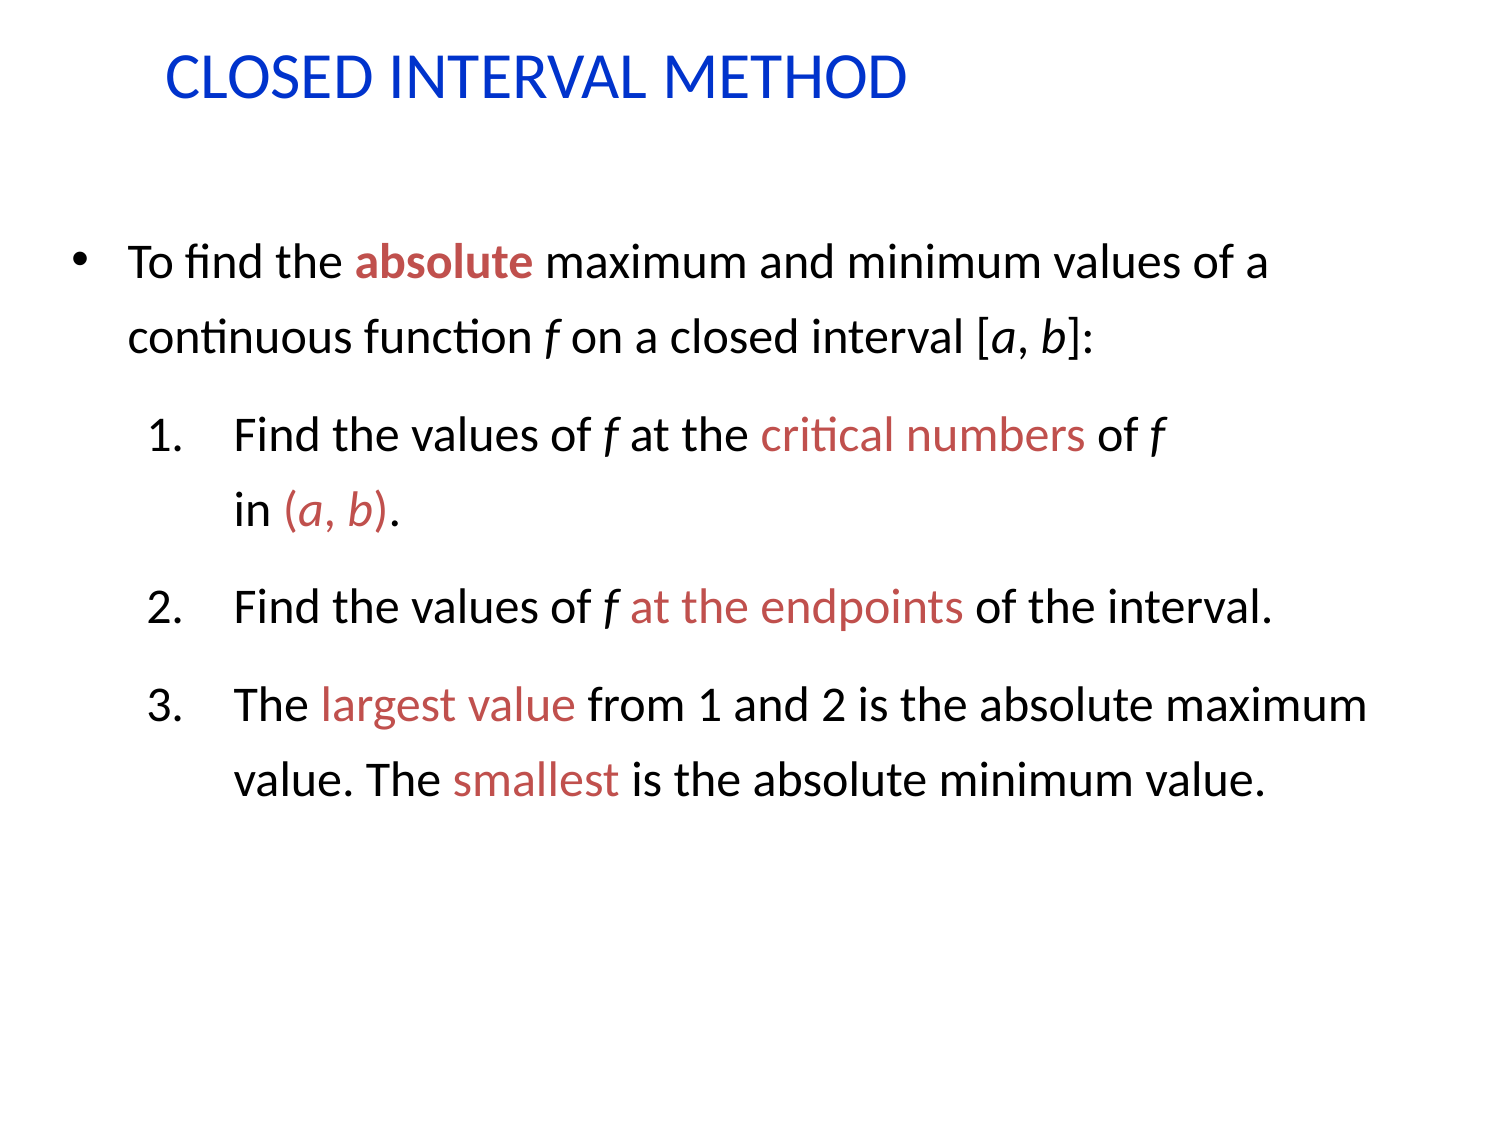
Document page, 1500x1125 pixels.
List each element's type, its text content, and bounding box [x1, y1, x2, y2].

list To find the absolute maximum and minimum values of a continuous function f on a closed interval [a, b]: Find the values of f at the critical numbers of f in (a, b). Find the values of f at the endpoints of the interval. The largest value from 1 and 2 is the absolute maximum value. The smallest is the absolute minimum value. [56, 205, 1463, 913]
title CLOSED INTERVAL METHOD [99, 24, 975, 122]
